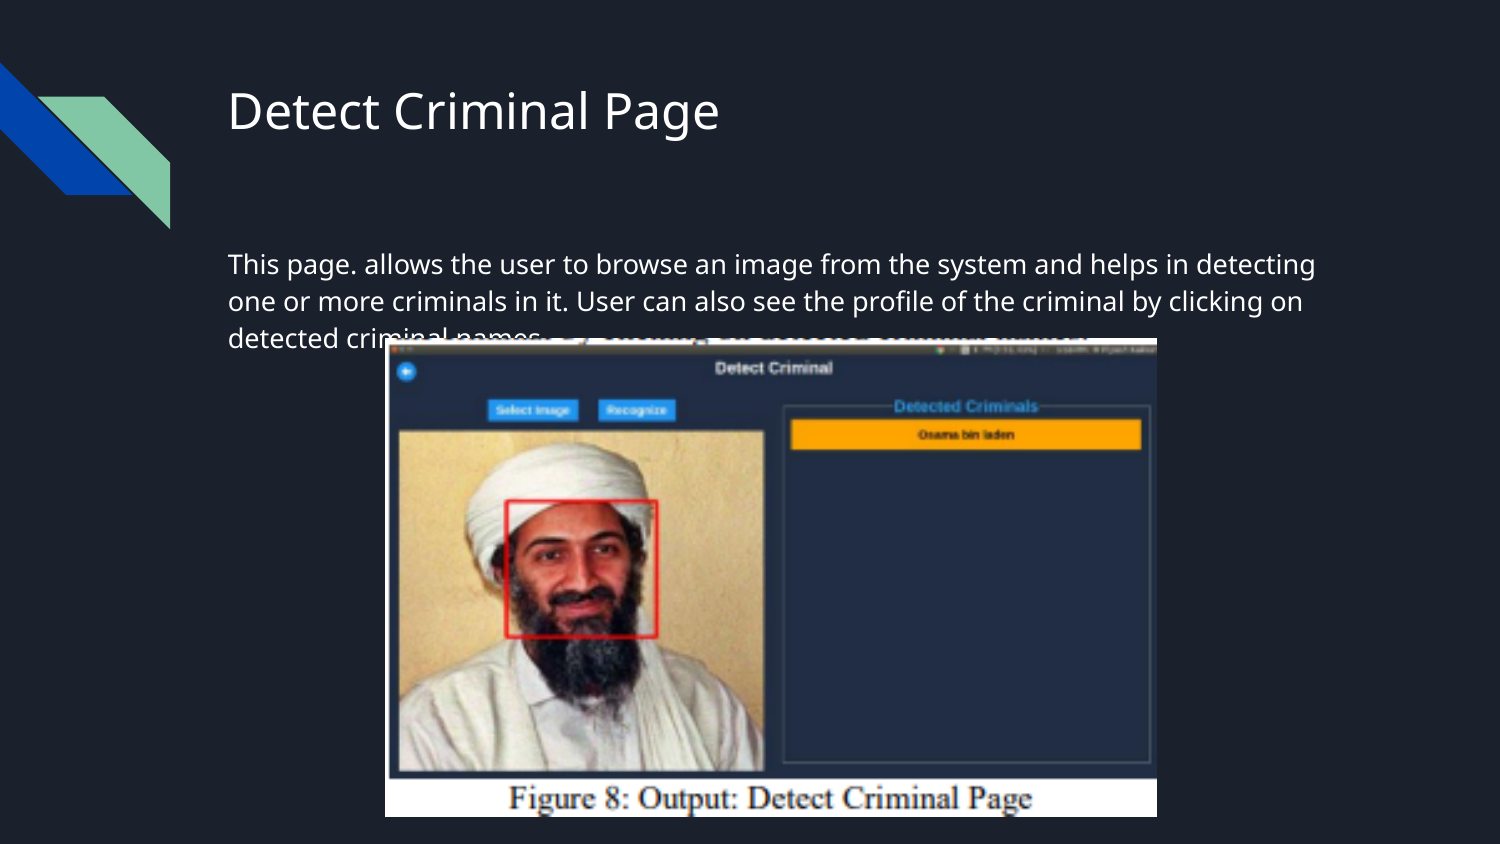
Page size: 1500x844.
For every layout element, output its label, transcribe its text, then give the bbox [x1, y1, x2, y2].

list This page. allows the user to browse an image from the system and helps in detecting one or more criminals in it. User can also see the profile of the criminal by clicking on detected criminal names. [212, 227, 1368, 706]
title Detect Criminal Page [212, 64, 1368, 215]
picture [385, 338, 1158, 817]
